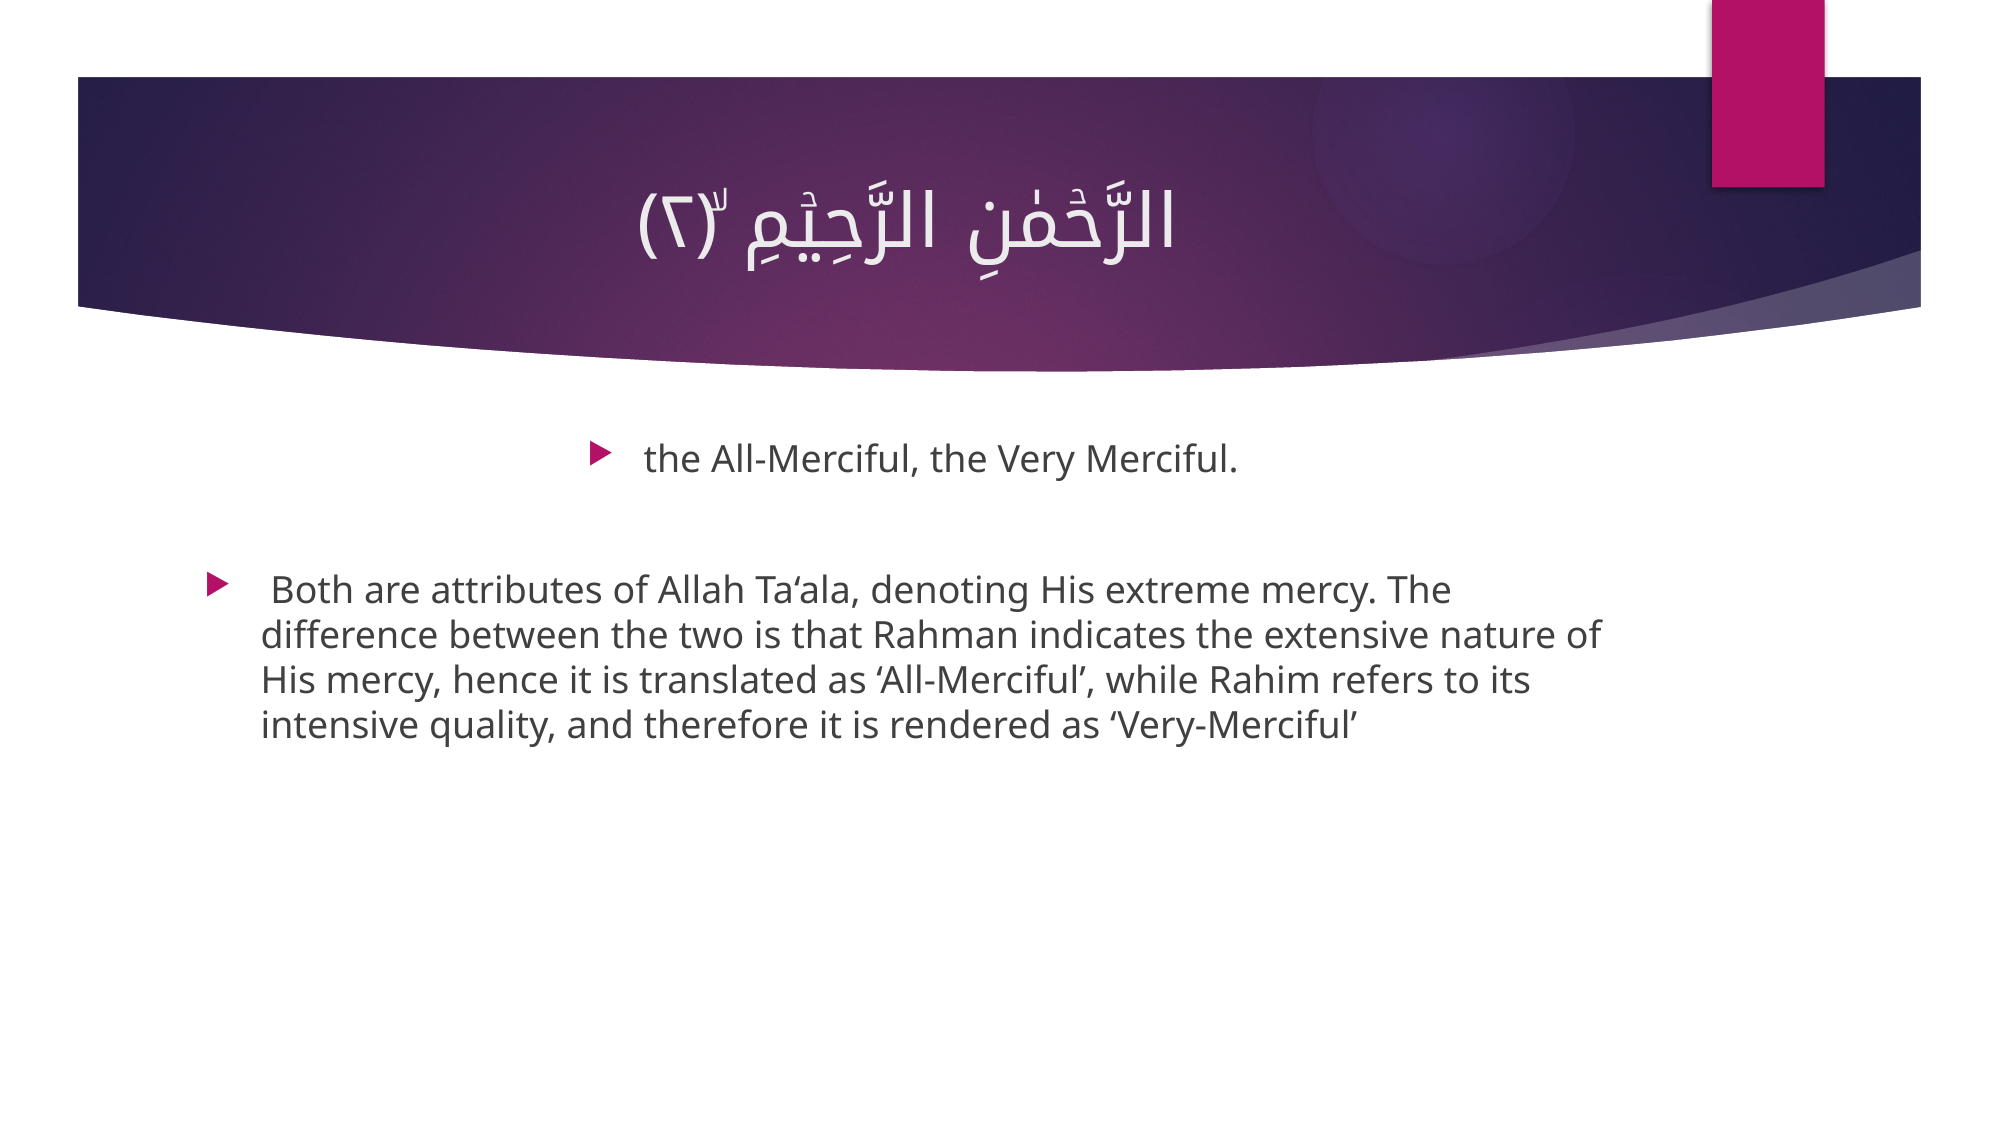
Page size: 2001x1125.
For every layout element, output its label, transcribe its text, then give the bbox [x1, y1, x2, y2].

title الرَّحۡمٰنِ الرَّحِیۡمِ ۙ﴿۲﴾ [189, 159, 1627, 276]
list the All-Merciful, the Very Merciful. Both are attributes of Allah Ta‘ala, denoting His extreme mercy. The difference between the two is that Rahman indicates the extensive nature of His mercy, hence it is translated as ‘All-Merciful’, while Rahim refers to its intensive quality, and therefore it is rendered as ‘Very-Merciful’ [189, 427, 1638, 988]
